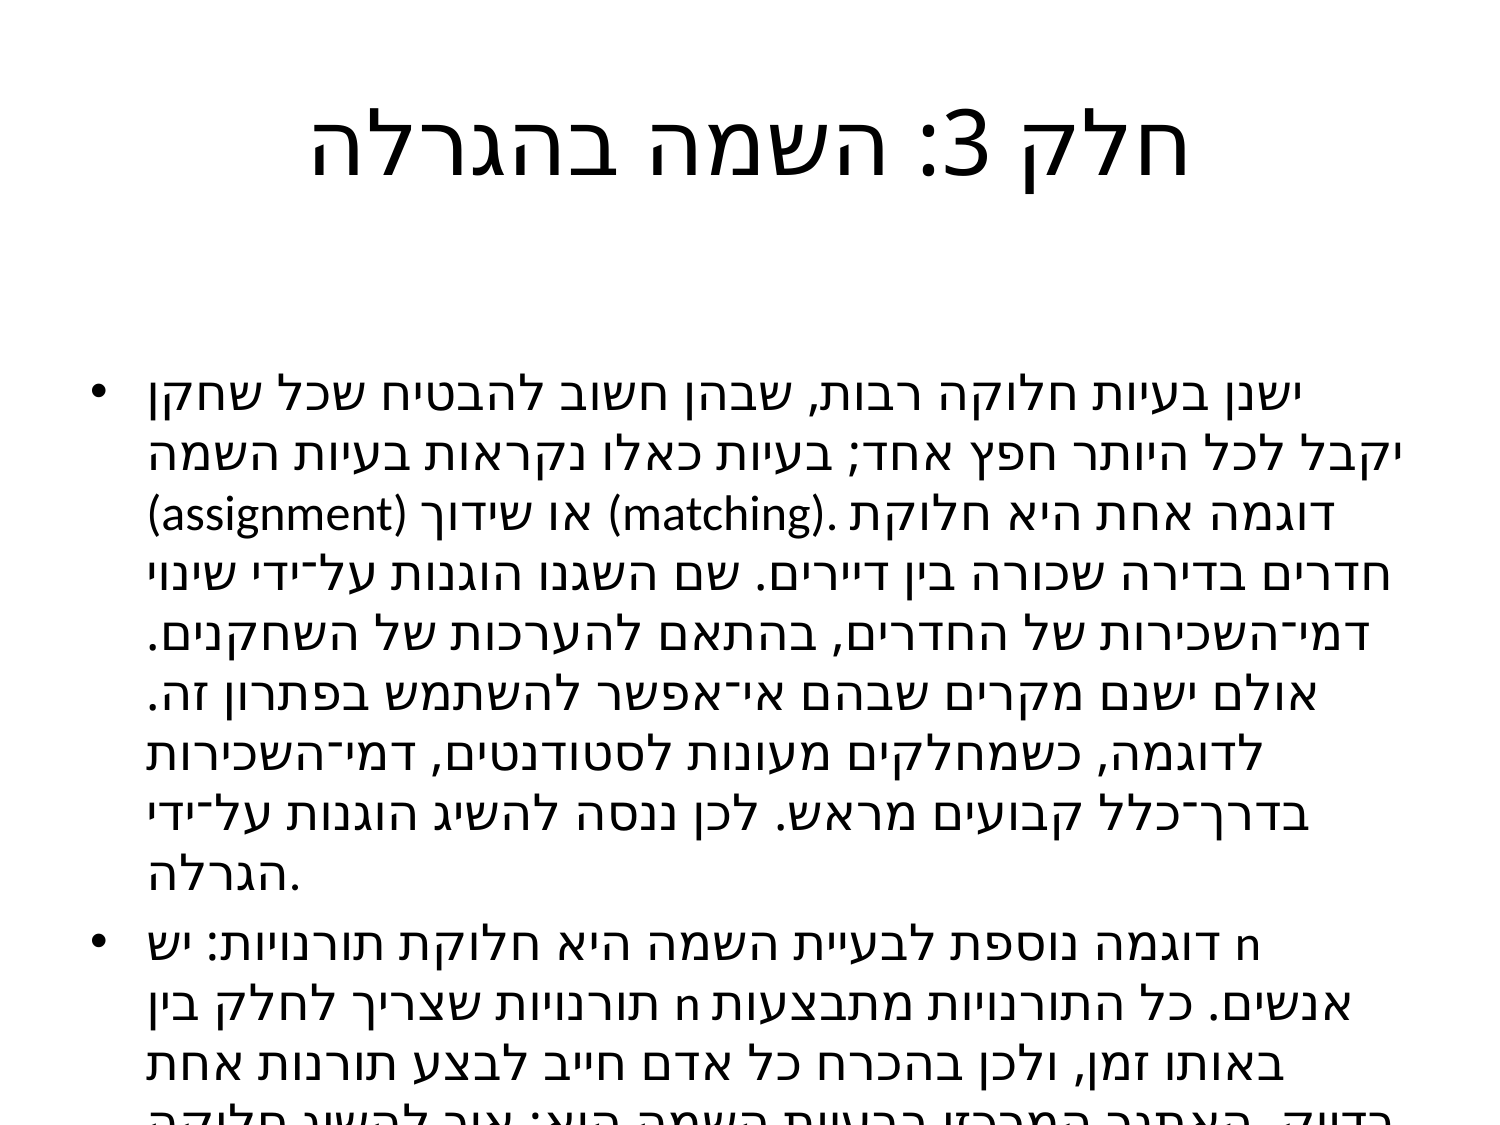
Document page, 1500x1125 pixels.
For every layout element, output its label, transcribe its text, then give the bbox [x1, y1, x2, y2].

title חלק 3: השמה בהגרלה [75, 45, 1425, 233]
list ישנן בעיות חלוקה רבות, שבהן חשוב להבטיח שכל שחקן יקבל לכל היותר חפץ אחד; בעיות כאלו נקראות בעיות השמה (assignment) או שידוך (matching). דוגמה אחת היא חלוקת חדרים בדירה שכורה בין דיירים. שם השגנו הוגנות על־ידי שינוי דמי־השכירות של החדרים, בהתאם להערכות של השחקנים. אולם ישנם מקרים שבהם אי־אפשר להשתמש בפתרון זה. לדוגמה, כשמחלקים מעונות לסטודנטים, דמי־השכירות בדרך־כלל קבועים מראש. לכן ננסה להשיג הוגנות על־ידי הגרלה. דוגמה נוספת לבעיית השמה היא חלוקת תורנויות: יש n תורנויות שצריך לחלק בין n אנשים. כל התורנויות מתבצעות באותו זמן, ולכן בהכרח כל אדם חייב לבצע תורנות אחת בדיוק. האתגר המרכזי בבעיות השמה הוא: איך להשיג חלוקה הוגנת ויעילה לכתחילה, ויחד עם זה, להבטיח שכל שחקן יקבל חפץ אחד בדיוק בוודאות, לכל תוצאה אפשרית של ההגרלה? נניח שאנחנו רוצים להשיג השמה אגליטרית־לכתחילה. אנחנו יכולים להשתמש באותה תוכנית ליניארית שהשתמשנו בה כדי להשיג חלוקה אגליטרית־לכתחילה, בתוספת אילוץ האומר, שכל שחקן מקבל חפץ אחד בדיוק: Maximize z such that for all i and g; for all g; for all i; for all i. שימו לב שיש כאן שני סכומים, שאנחנו דורשים שיהיו שווים ל־1: סכום ההסתברויות על כל חפץ צריך להיות 1 – כי כל חפץ נמסר לשחקן אחד בדיוק; וסכום ההסתברויות על כל שחקן צריך להיות 1 – כי כל שחקן מקבל חפץ אחד בדיוק. אם הערכות השחקנים מנורמלות, נקבל השמה פרופורציונלית־לכתחילה. אם נשתמש באלגוריתם הלקסימין, נקבל השמה שהיא גם יעילה־לכתחילה. האתגר כאן הוא איך לבצע את ההגרלות? דוגמה. נניח שהפעלנו את האלגוריתם הלקסימין־אגליטרי על בעיית השמה של ארבעה סוגי מעונות (בקתה, צריף, וילה ומרתף) לארבעה סטודנטים, והפתרון שהתקבל הוא: שימו לב שסכום הערכים בכל שורה ובכל עמודה הוא 1 – בהתאם לאילוצים שהגדרנו. אולם, אם נבצע הגרלה על כל חפץ בנפרד, בהתאם להסתברויות הכתובות בעמודה המתאימה, ייתכן שלא נקבל השמה חוקית. לדוגמה, ייתכן שסטודנט א יזכה גם בבקתה וגם בצריף. כדי לוודא שתתקבל השמה חוקית, עלינו לבצע הגרלה על השמות שלמות, ולא על כל חפץ בנפרד. לשם כך, עלינו למצוא סדרה של השמות X1,...,Xk (עבור k שלם כלשהו), וסדרה מקבילה של הסתברויות, p1,...,pk, כך שסכום ההסתברויות הוא 1, ואם נבחר את השמה Xj בהסתברות pj, ההסתברות של כל אחד מהשחקנים לקבל כל אחד מהחפצים תהיה זהה להסתברויות הרשומות בטבלה. בדוגמה למעלה, הגרלה אפשרית היא: בהסתברות 0.3: א–צריף, ב–מכולה, ג–בקתה, ד–מרתף. בהסתברות 0.4: א–בקתה, ב–מכולה, ג–מרתף, ד–צריף. בהסתברות 0.3: א–בקתה, ב–מרתף, ג–מכולה, ד–צריף. בהגרלה זו k=3. כדי לוודא שההגרלה מתאימה לטבלה, ניתן לחשב, עבור כל סטודנט וכל חדר, מה ההסתברות שהסטודנט יקבל את החדר. לדוגמה, סטודנט א מקבל את הבקתה בהסתברות 0.4+0.3=0.7, בהתאם לרשום בטבלה. האם לכל מטריצת השמה אקראית קיימת הגרלה על השמות שלמות? התשובה היא כן! כדי להסביר תשובה זו, נשתמש בכלים מתורת הגרפים. הגדרה. נתונה מטריצת־הסתברויות המייצגת חלוקה של הסתברויות על חפצים בין שחקנים. גרף הצריכה של המטריצה הוא גרף דו־צדדי לא־מכוון, שבו: * הקודקודים בצד אחד הם n השחקנים; * הקודקודים בצד השני הם m החפצים; * יש צלע בין שחקן i לבין חפץ g אם שחקן i מקבל את חפץ g בהסתברות חיובית ממש; * משקל הצלע בין i ל־g שווה להסתברות ששחקן i מקבל את חפץ g. הנה גרף הצריכה המתאים למטריצה בError! Reference source not found.: כל השמה אפשרית של שחקנים לחפצים מתאימה לשידוך מושלם בגרף הצריכה. לדוגמה, ההשמה א–צריף, ב–מכולה, ג–בקתה, ד–מרתף מתאימה לשידוך הבא: אנחנו רוצים "לפרק" את גרף־הצריכה לשידוכים מושלמים. הפירוק נקרא על־שם המתמטיקאי גארט בירקהוף (Birkhoff), שתיאר את הפירוק לראשונה. הגדרה. נתון גרף G עם משקלים חיוביים על הקשתות. פירוק בירקהוף (Birkhoff decomposition) של G הוא סדרה של שידוכים מושלמים X1,...,Xk (עבור k שלם כלשהו), וסדרה מקבילה של משקלים, p1,...,pk, כך שהמשקל של כל קשת e בגרף G שווה לסכום המשקלים של השידוכים המכילים את e. האם לכל גרף יש פירוק בירקהוף? התשובה היא לא: הרי יש גרפים שאין בהם אפילו שידוך מושלם אחד. אבל אנחנו מתעניינים בגרפים מיוחדים – גרפי־צריכה של מטריצת השמה אקראית. הגרפים האלה מתאפיינים בתכונה הבאה: הגדרה. גרף G עם משקלים חיוביים על הקשתות נקרא מאוזן אם לכל קודקוד v בגרף, סכום המשקלים של הקשתות המחוברות ל-v הוא מספר קבוע. גרף־הצריכה של כל מטריצת השמה אקראית הוא מאוזן, כי לכל קודקוד, סכום המשקלים של הקשתות המחוברות אליו הוא 1. הדבר נובע מההגדרה של השמה אקראית: סכום הסתברויות ההשמה של כל חפץ הוא 1, וסכום ההסתברויות המשוייכות לכל שחקן הוא 1. משפט. בכל גרף דו־צדדי מאוזן ולא ריק יש שידוך מושלם. הוכחה: נוכיח את המשפט בעזרת משפט ידוע בתורת הגרפים – משפט הנישואין של הול (Hall's marriage theoren). המשפט קובע, שבגרף דו־צדדי יש שידוך מושלם אם־ורק־אם, לכל קבוצה של k קודקודים באחד הצדדים, יש ביחד לפחות k שכנים בצד השני. נוכיח כעת, שהתנאי של הול מתקיים בכל גרף דו־צדדי מאוזן. נסמן באות w את סכום משקלי הקשתות המחוברות לקודקוד כלשהו (המשקל זהה לכל הקודקודים, לפי הגדרת גרף מאוזן). ניקח קבוצה כלשהי של k קודקודים באחד הצדדים, ונסתכל על כל הצלעות היוצאות מהן. סכום המשקלים על כל הצלעות הללו הוא . כל קודקוד בצד השני "תורם" לסכום הזה לכל היותר את סכום המשקלים בקשתות המחוברות אליו, שהוא w. לכן, כדי להגיע לסכום של , חייבים להיות בצד השני לפחות k שכנים. *** כעת נוכיח, שלכל גרף דו־צדדי מאוזן יש פירוק בירקהוף. ההוכחה היא על־ידי אלגוריתם המוצא פירוק כזה. הקלט: גרף דו־צדדי מאוזן ולא ריק, G. 1. איתחול: j=1. 2. מצא שידוך מושלם ב־G; סמן אותו ב Xj. 3. מצא את המשקל הקטן ביותר של קשת כלשהי בשידוך Xj; סמן אותו ב־pj. 4. לכל קשת e בשידוך Xj: הפחת pj מהמשקל של e. אם המשקל החדש 0, מחק את e. 5. אם הגרף ריק, סיים; אחרת, הגדל את j ב־1 וחזור לצעד 2. משפט. האלגוריתם הנ"ל מוצא לכל גרף דו־צדדי מאוזן G, פירוק בירקהוף של G בזמן פולינומיאלי במספר הקודקודים. הוכחה: נוכיח תחילה טענת־עזר: בכל פעם שהאלגוריתם מגיע לצעד 2, הגרף G מאוזן, ולכן לפי המשפט שהוכחנו קודם יש בו שידוך מושלם. הוכחה: בתחילת האלגוריתם, הטענה נכונה לפי ההנחה. נסמן באות w את סכום המשקלים בקשתות המחוברות לקודקוד כלשהו. לאחר שהאלגוריתם מוצא שידוך מושלם, הוא מפחית מספר קבוע pj מהמשקל של כל קשת בשידוך. כיוון שהמספר pj הוא המשקל הקטן ביותר של קשת כלשהי בשידוך, משקלי כל הקשתות נשארים לפחות 0. כיוון שהשידוך מושלם, כל קודקוד מופיע בשידוך בדיוק פעם אחת. לכן, לכל קודקוד, סכום משקלי הקשתות המחוברות לקודקוד משתנה ל: w–pj. סכום המשקלים עדיין קבוע לכל הקודקודים, ולכן הגרף עדיין מאוזן. סוף הוכחת הטענה. בכל פעם שהאלגוריתם מגיע לצעד 4, לפחות קשת אחת נמחקת – הקשת שמשקלה היה בדיוק pj. מספר הקשתות בגרף הוא לכל היותר n2, כאשר n הוא מספר הקודקודים בכל צד (כי יש לכל היותר קשת אחת בין כל קודקוד בצד אחד לכל קודקוד בצד השני). לכן האלגוריתם יסתיים תוך n2 סיבובים לכל היותר. בכל סיבוב צריך לחשב שידוך מושלם; הדבר ניתן לביצוע ע"י אלגוריתמים ידועים הרצים בזמן פולינומיאלי. לכן האלגוריתם כולו מסתיים בזמן פולינומיאלי. לפי הגדרת המשקלים pj, סדרת השידוכים והמשקלים שהאלגוריתם מוצא היא פירוק בירקהוף של G. *** נדגים את האלגוריתם על הגרף בדוגמה למעלה. נניח שבסיבוב 1 נמצא השידוך המושלם א–צריף, ב–מכולה, ג–בקתה, ד–מרתף (זה יהיה השידוך X1). המשקל הקטן ביותר של קשת בשידוך הוא 0.3, ולכן p1=0.3. אחרי שמפחיתים 0.3 מארבעת הקשתות בשידוך, ומוחקים קשתות שמשקליהן הפכו לאפס, נשאר הגרף הבא: שימו לב שהגרף עדיין מאוזן – לכל קודקוד, סכום משקלי הקשתות המחוברות לקודקוד הוא 0.7. בסיבוב 2, האלגוריתם עשוי למצוא את השידוך המושלם א–בקתה, ב–מכולה, ג–מרתף, ד–צריף (זה יהיה השידוך X2). המשקל הקטן ביותר של קשת בשידוך הוא 0.4, ולכן p2=0.4. אחרי שמפחיתים 0.4 מארבעת הקשתות בשידוך, ומוחקים קשתות במשקל אפס, נשאר הגרף הבא: שימו לב שהגרף עדיין מאוזן – לכל קודקוד, סכום משקלי הקשתות המחוברות אליו הוא 0.3. בסיבוב השלישי נשאר רק שידוך מושלם אחד: א–בקתה, ב–מרתף, ג–מכולה, ד–צריף. זהו השידוך X3. משקל כל הקשתות בו הוא 0.3, ולכן p3=0.3. אחרי שמפחיתים 0.3 מארבעת הקשתות בשידוך, ומוחקים קשתות במשקל אפס, נשאר גרף ריק, ולכן האלגוריתם מסתיים. [75, 262, 1425, 1005]
